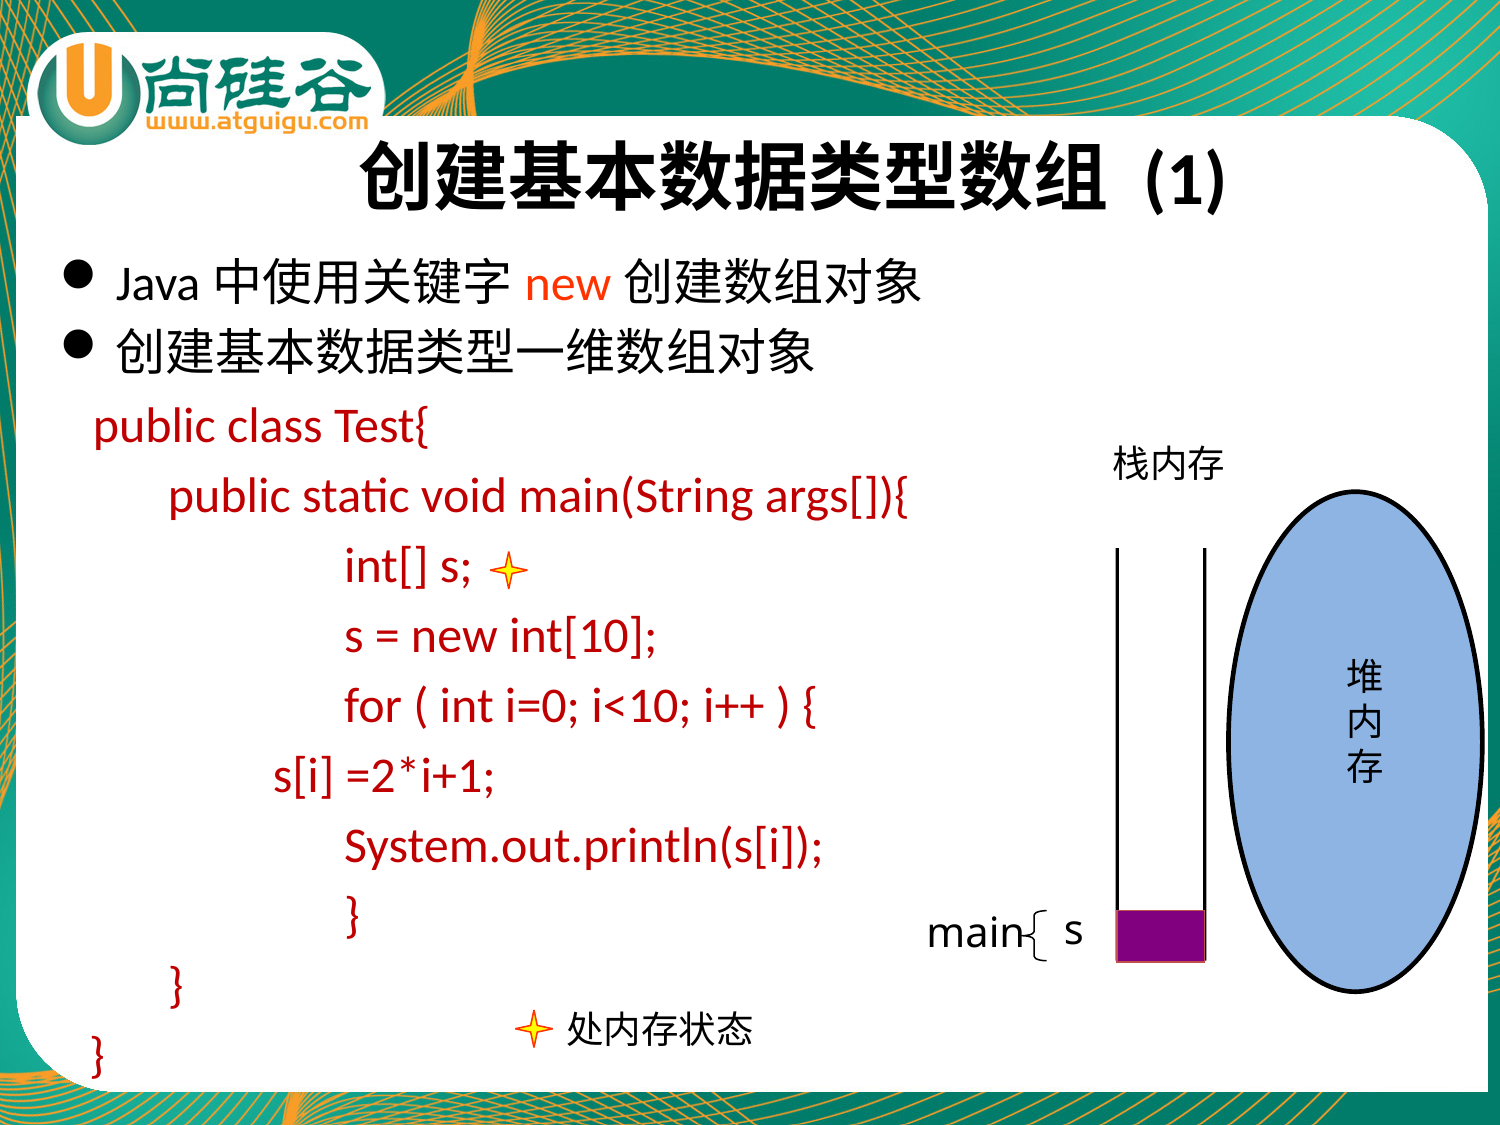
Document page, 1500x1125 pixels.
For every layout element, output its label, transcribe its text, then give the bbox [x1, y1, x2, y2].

text_box s [1023, 902, 1099, 953]
text_box public class Test{ public static void main(String args[]){ int[] s; s = new int[10]; for ( int i=0; i<10; i++ ) { s[i] =2*i+1; System.out.println(s[i]); } } } [29, 385, 1131, 1090]
text_box 处内存状态 [443, 1005, 769, 1052]
text_box 栈内存 [1040, 432, 1241, 493]
text_box [1040, 953, 1047, 961]
text_box Java中使用关键字new创建数组对象 创建基本数据类型一维数组对象 [44, 243, 1167, 389]
picture [0, 0, 1500, 1125]
title 创建基本数据类型数组 (1) [289, 105, 1298, 244]
text_box [1228, 491, 1483, 992]
text_box 堆内存 [1331, 645, 1394, 795]
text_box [1116, 547, 1205, 963]
text_box [490, 551, 528, 589]
text_box main [890, 898, 1040, 963]
text_box [515, 1010, 553, 1048]
